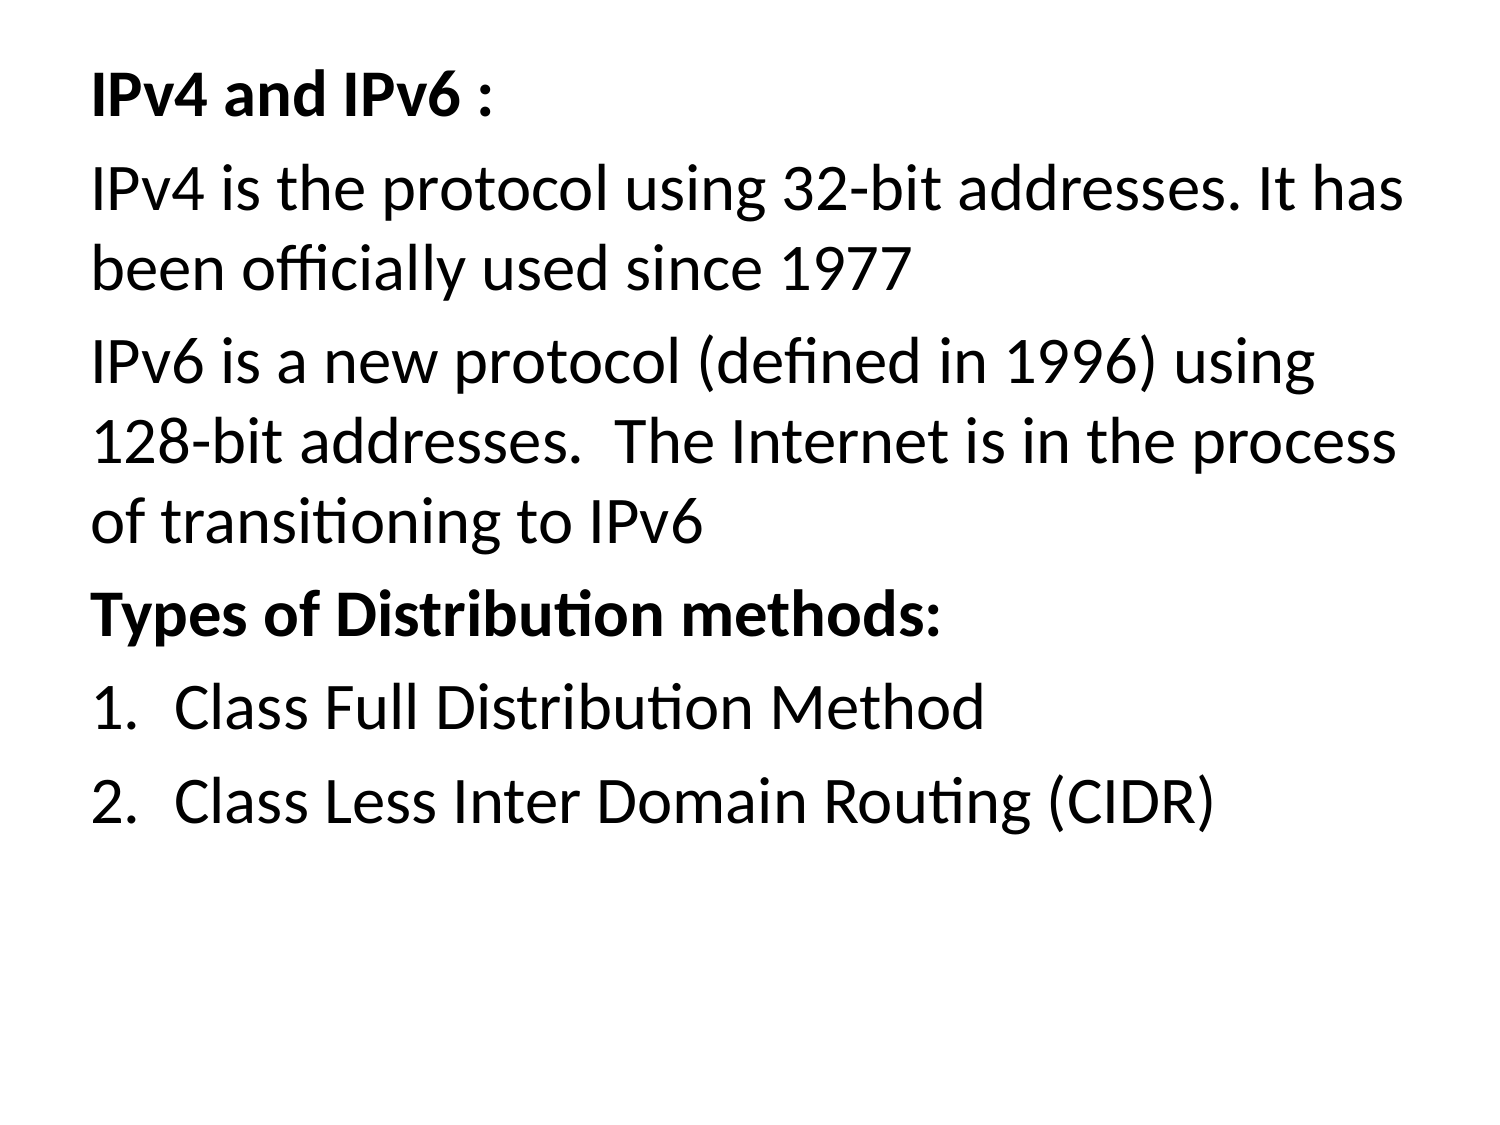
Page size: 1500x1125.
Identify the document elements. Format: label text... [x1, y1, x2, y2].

list IPv4 and IPv6 : IPv4 is the protocol using 32-bit addresses. It has been officially used since 1977 IPv6 is a new protocol (defined in 1996) using 128-bit addresses. The Internet is in the process of transitioning to IPv6 Types of Distribution methods: Class Full Distribution Method Class Less Inter Domain Routing (CIDR) [75, 42, 1425, 1005]
